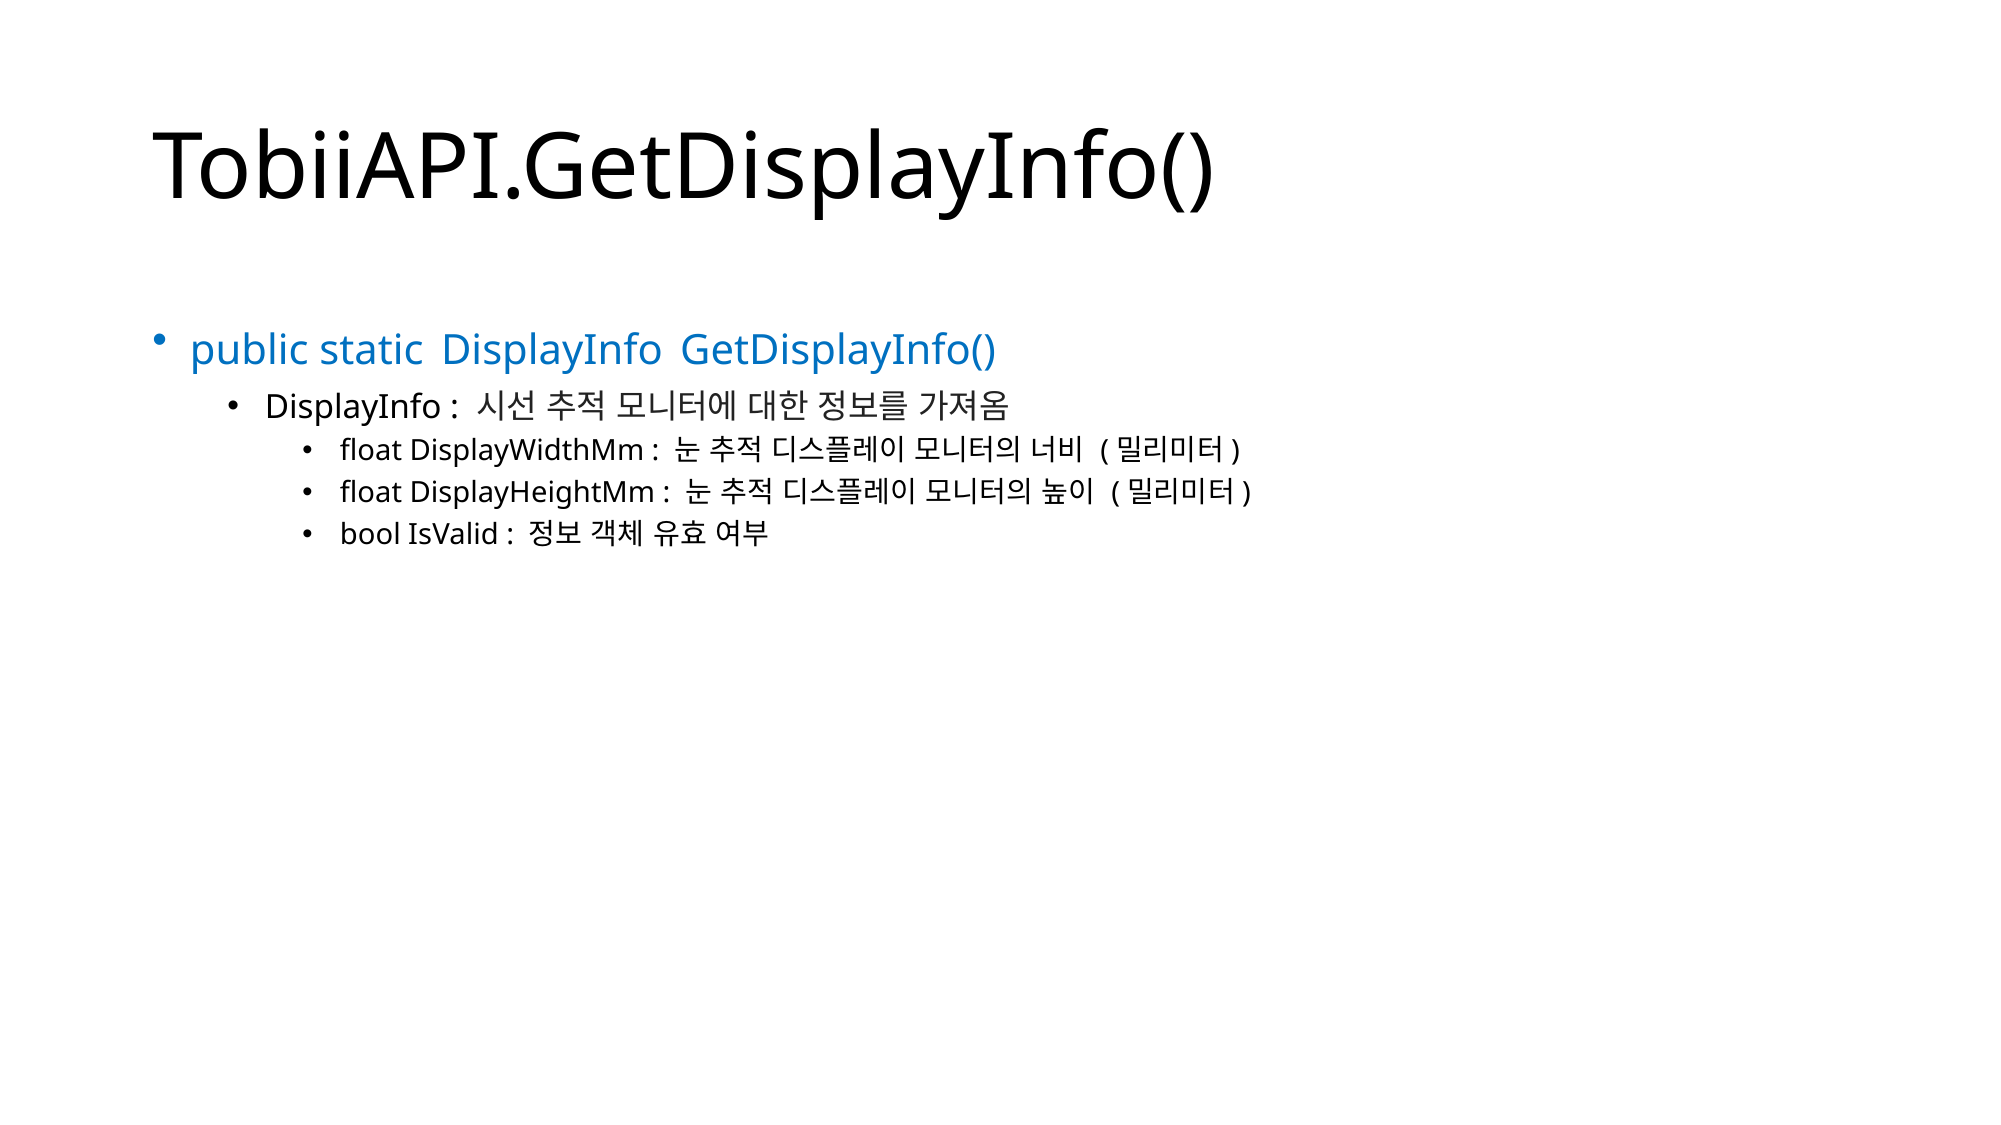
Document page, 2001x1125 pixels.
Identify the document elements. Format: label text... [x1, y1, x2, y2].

title TobiiAPI.GetDisplayInfo() [137, 59, 1863, 278]
list public static DisplayInfo GetDisplayInfo() DisplayInfo : 시선 추적 모니터에 대한 정보를 가져옴 float DisplayWidthMm : 눈 추적 디스플레이 모니터의 너비 (밀리미터) float DisplayHeightMm : 눈 추적 디스플레이 모니터의 높이 (밀리미터) bool IsValid : 정보 객체 유효 여부 [137, 299, 1863, 1014]
